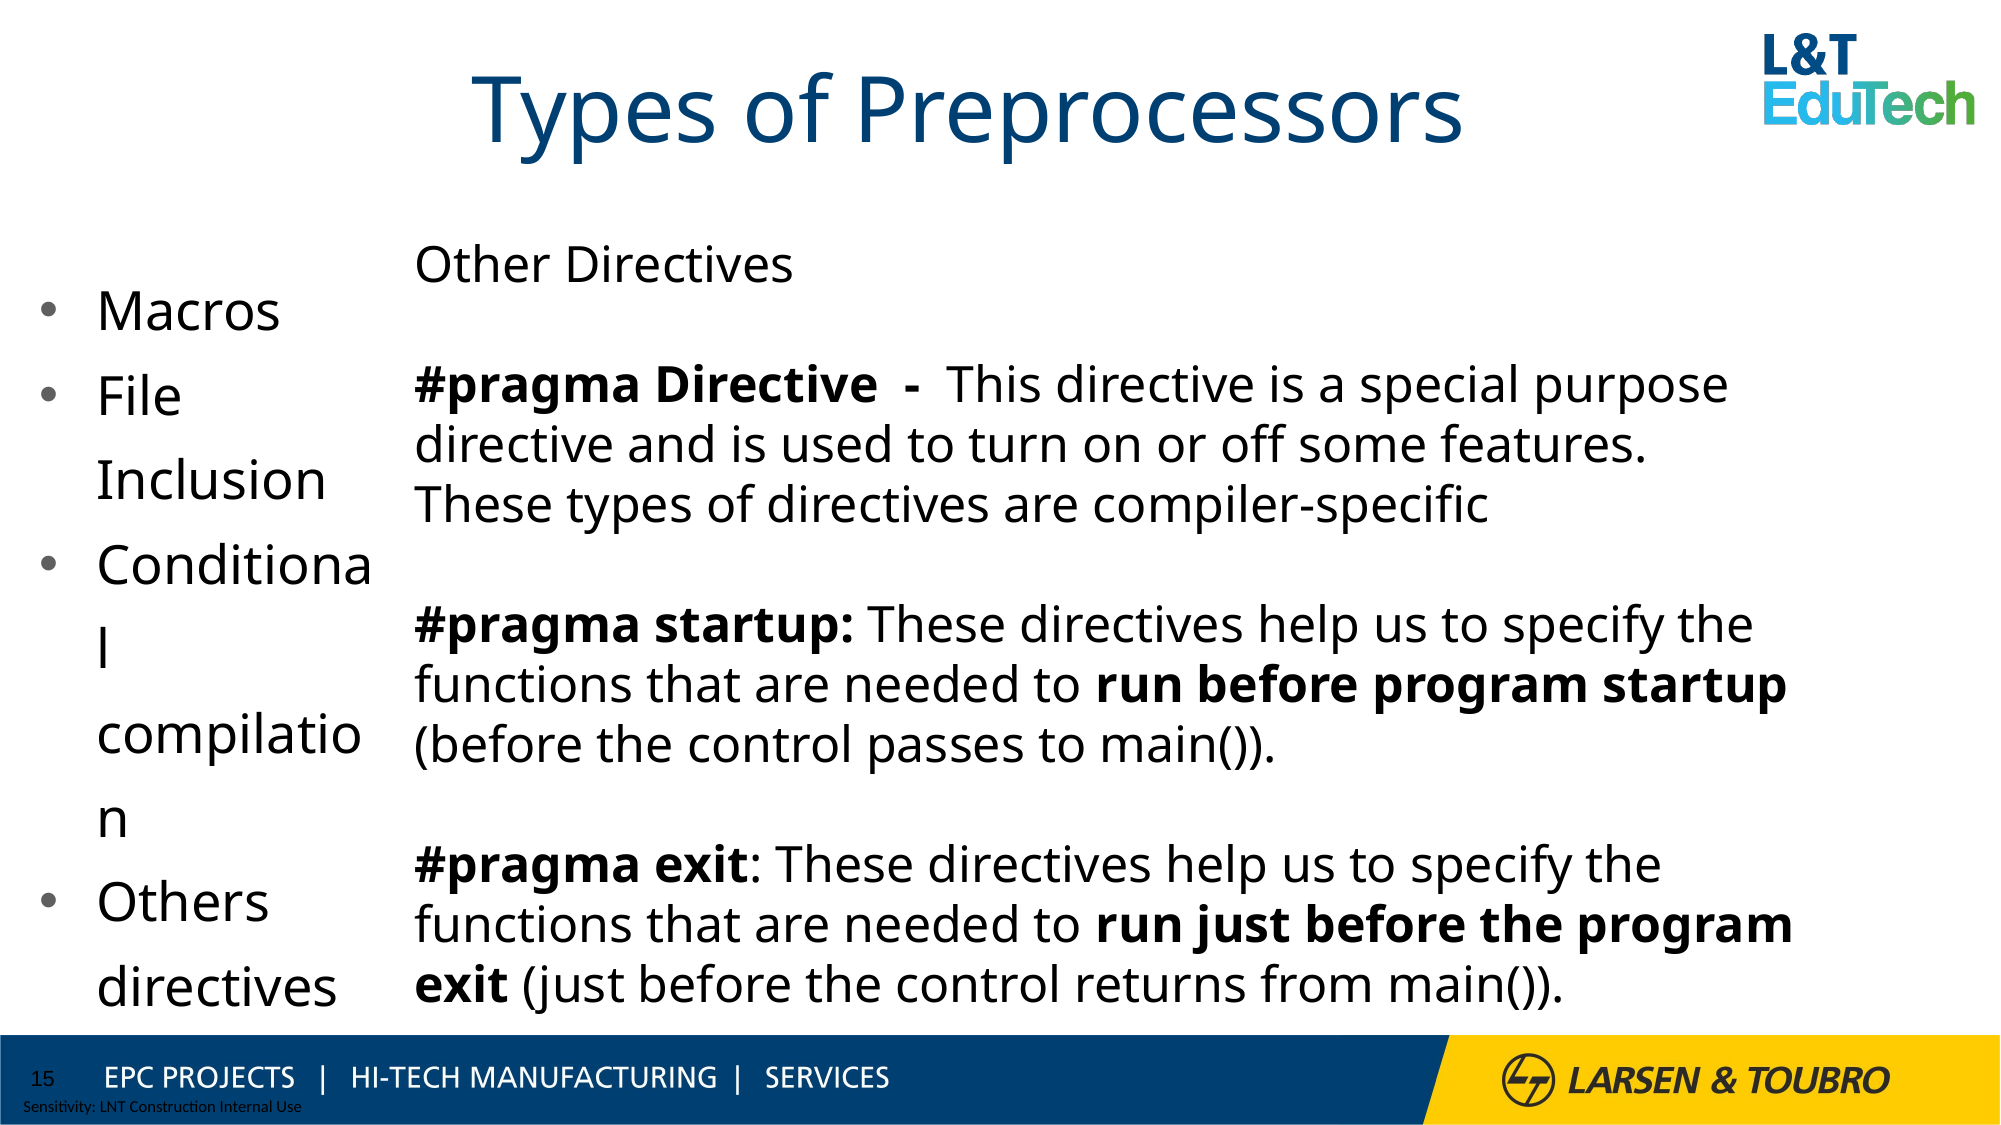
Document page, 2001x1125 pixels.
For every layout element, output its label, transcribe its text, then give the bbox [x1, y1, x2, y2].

picture [1838, 33, 1975, 125]
list Macros File Inclusion Conditional compilation Others directives [24, 179, 400, 1100]
picture [1888, 1035, 2000, 1125]
title Types of Preprocessors [99, 24, 1838, 188]
text_box Other Directives #pragma Directive - This directive is a special purpose directive and is used to turn on or off some features. These types of directives are compiler-specific #pragma startup: These directives help us to specify the functions that are needed to run before program startup (before the control passes to main()). #pragma exit: These directives help us to specify the functions that are needed to run just before the program exit (just before the control returns from main()). [399, 224, 1888, 1125]
picture [0, 1035, 399, 1125]
